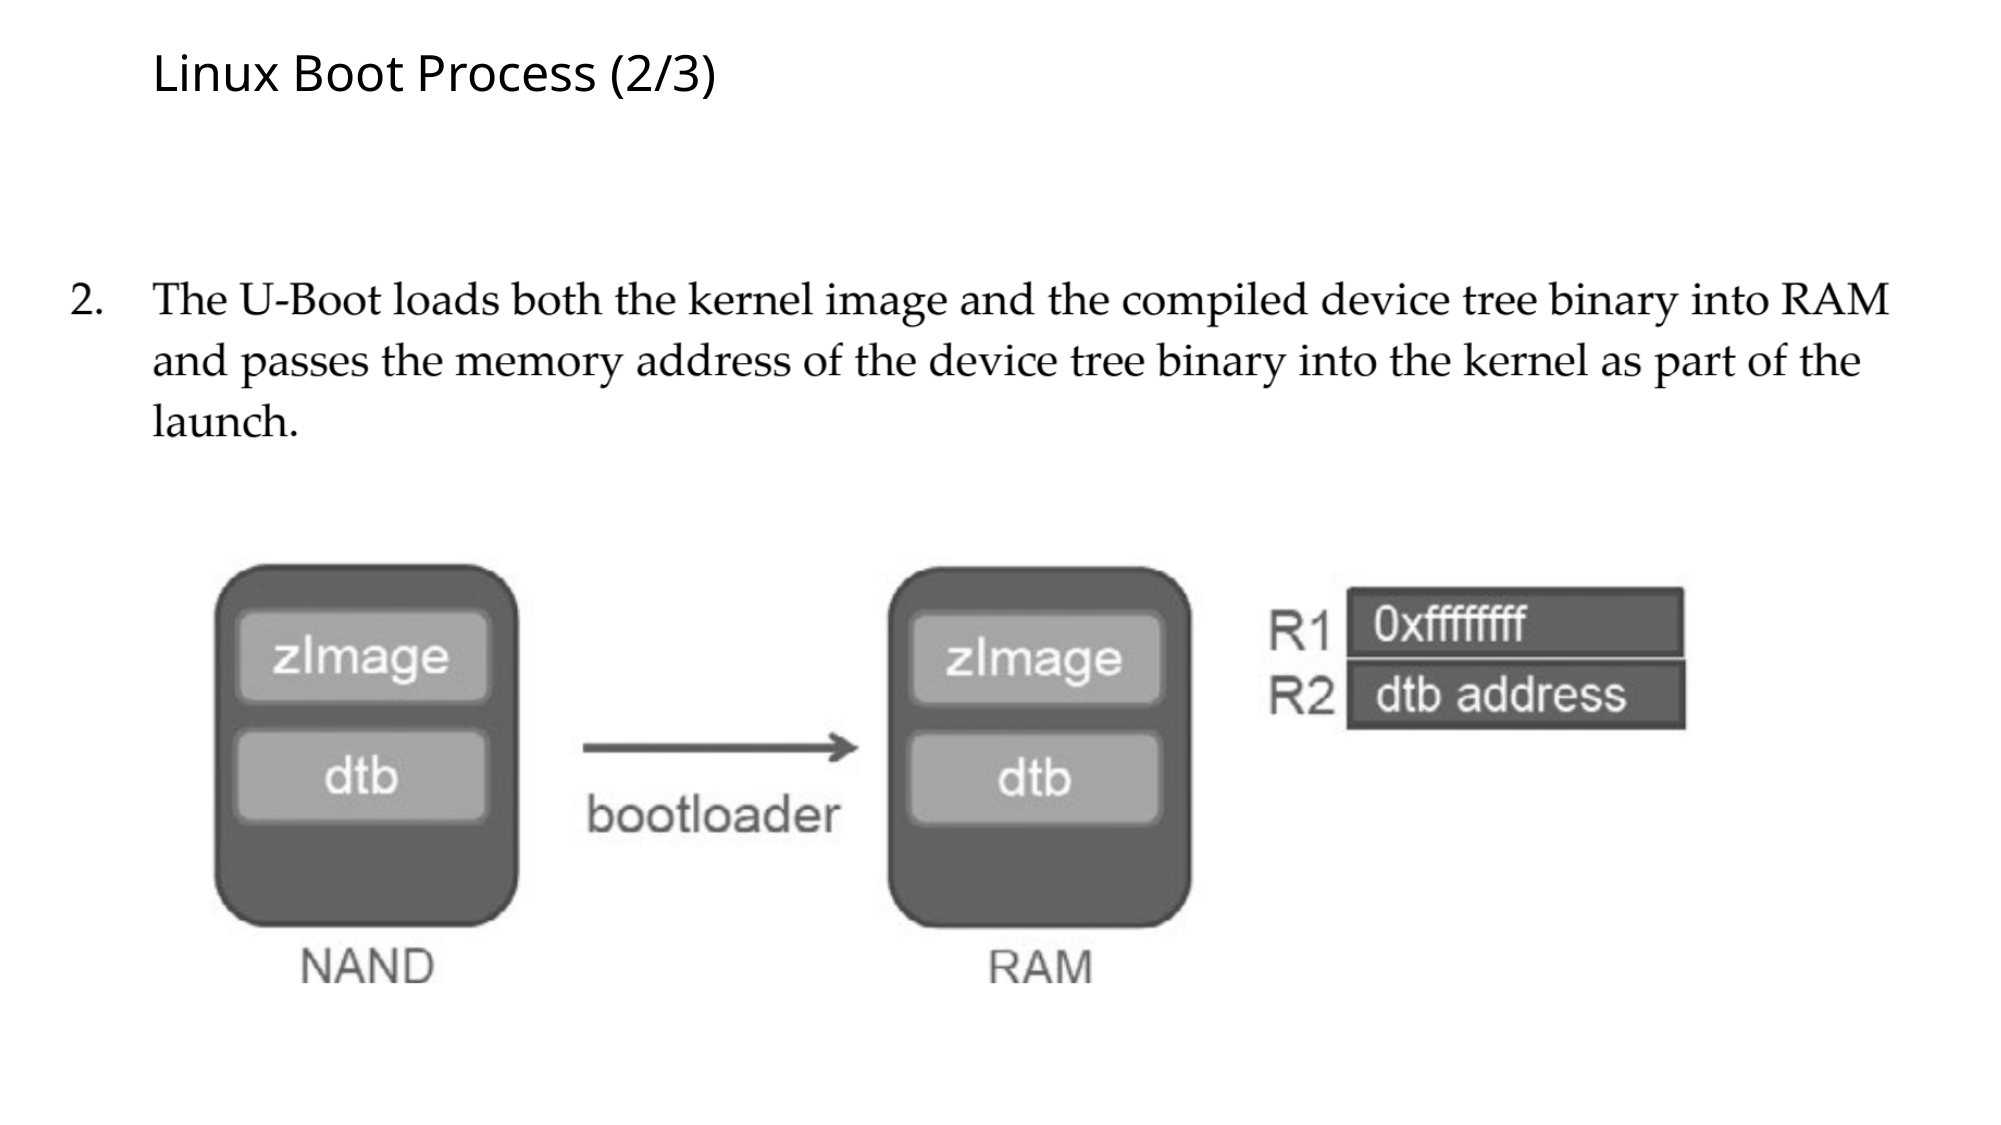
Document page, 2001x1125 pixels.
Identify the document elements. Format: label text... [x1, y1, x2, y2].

title Linux Boot Process (2/3) [137, 59, 1863, 150]
picture [21, 275, 2000, 1066]
